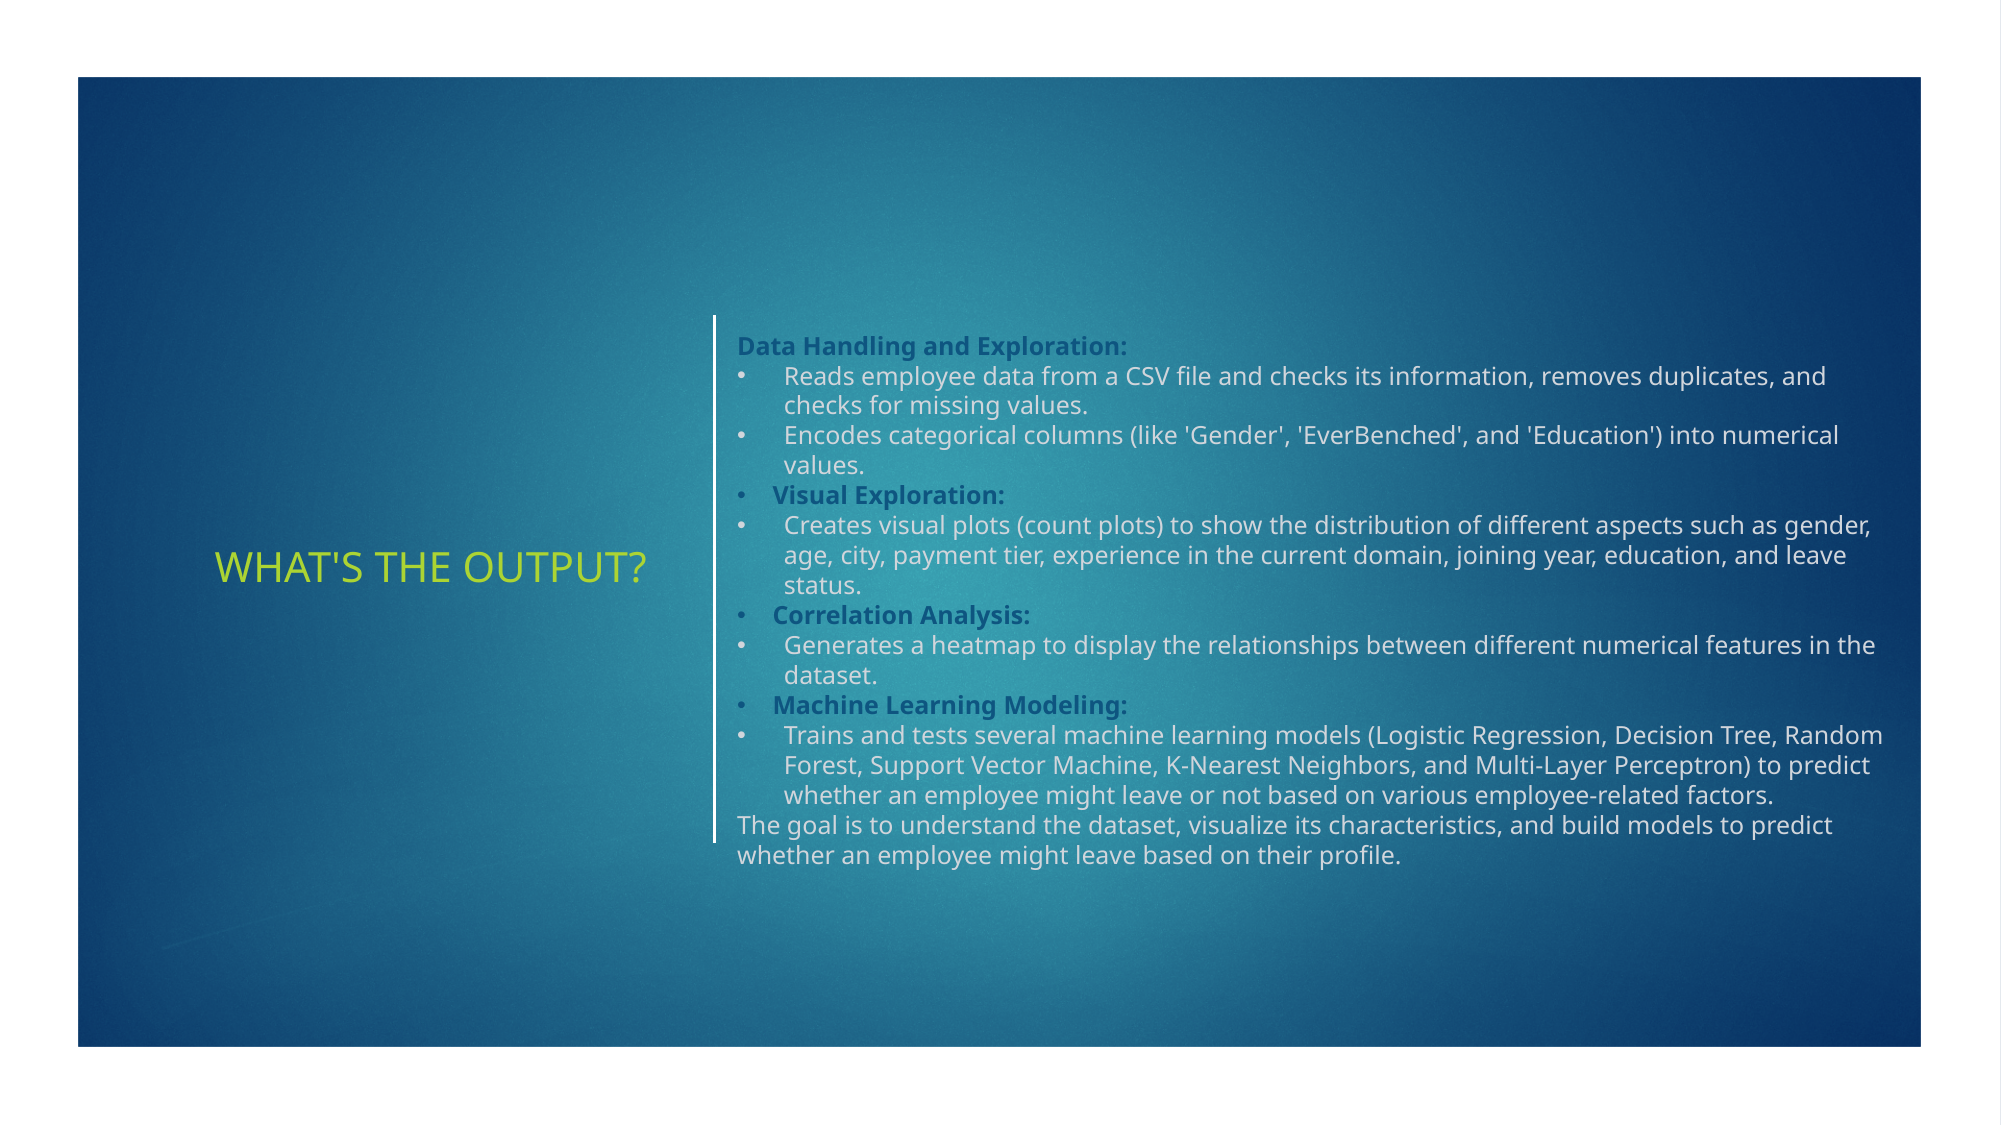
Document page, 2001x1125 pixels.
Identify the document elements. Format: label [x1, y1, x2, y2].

text_box [0, 0, 2000, 1125]
